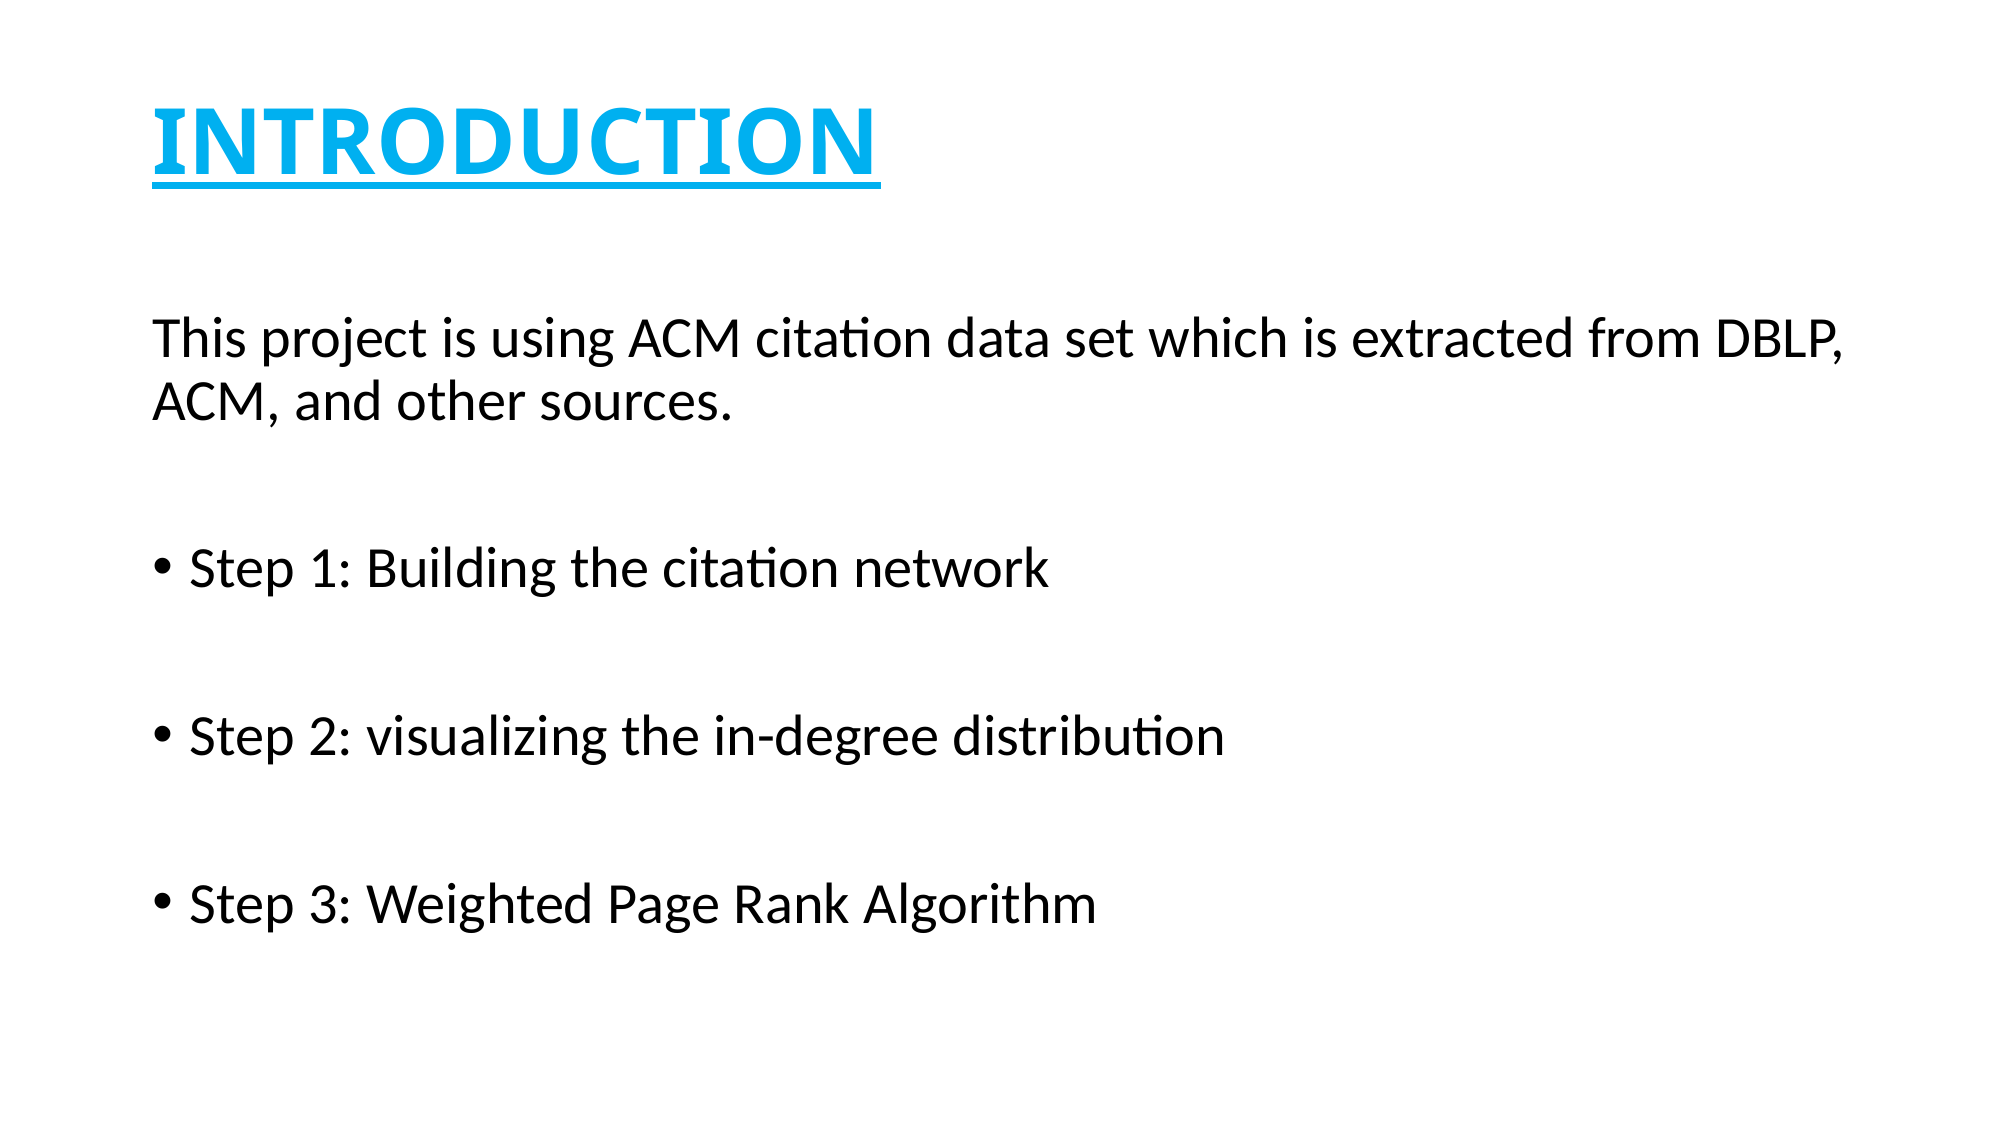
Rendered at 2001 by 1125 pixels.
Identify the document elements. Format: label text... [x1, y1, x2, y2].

title INTRODUCTION [137, 59, 1863, 231]
list This project is using ACM citation data set which is extracted from DBLP, ACM, and other sources. Step 1: Building the citation network Step 2: visualizing the in-degree distribution Step 3: Weighted Page Rank Algorithm [137, 299, 1863, 1014]
